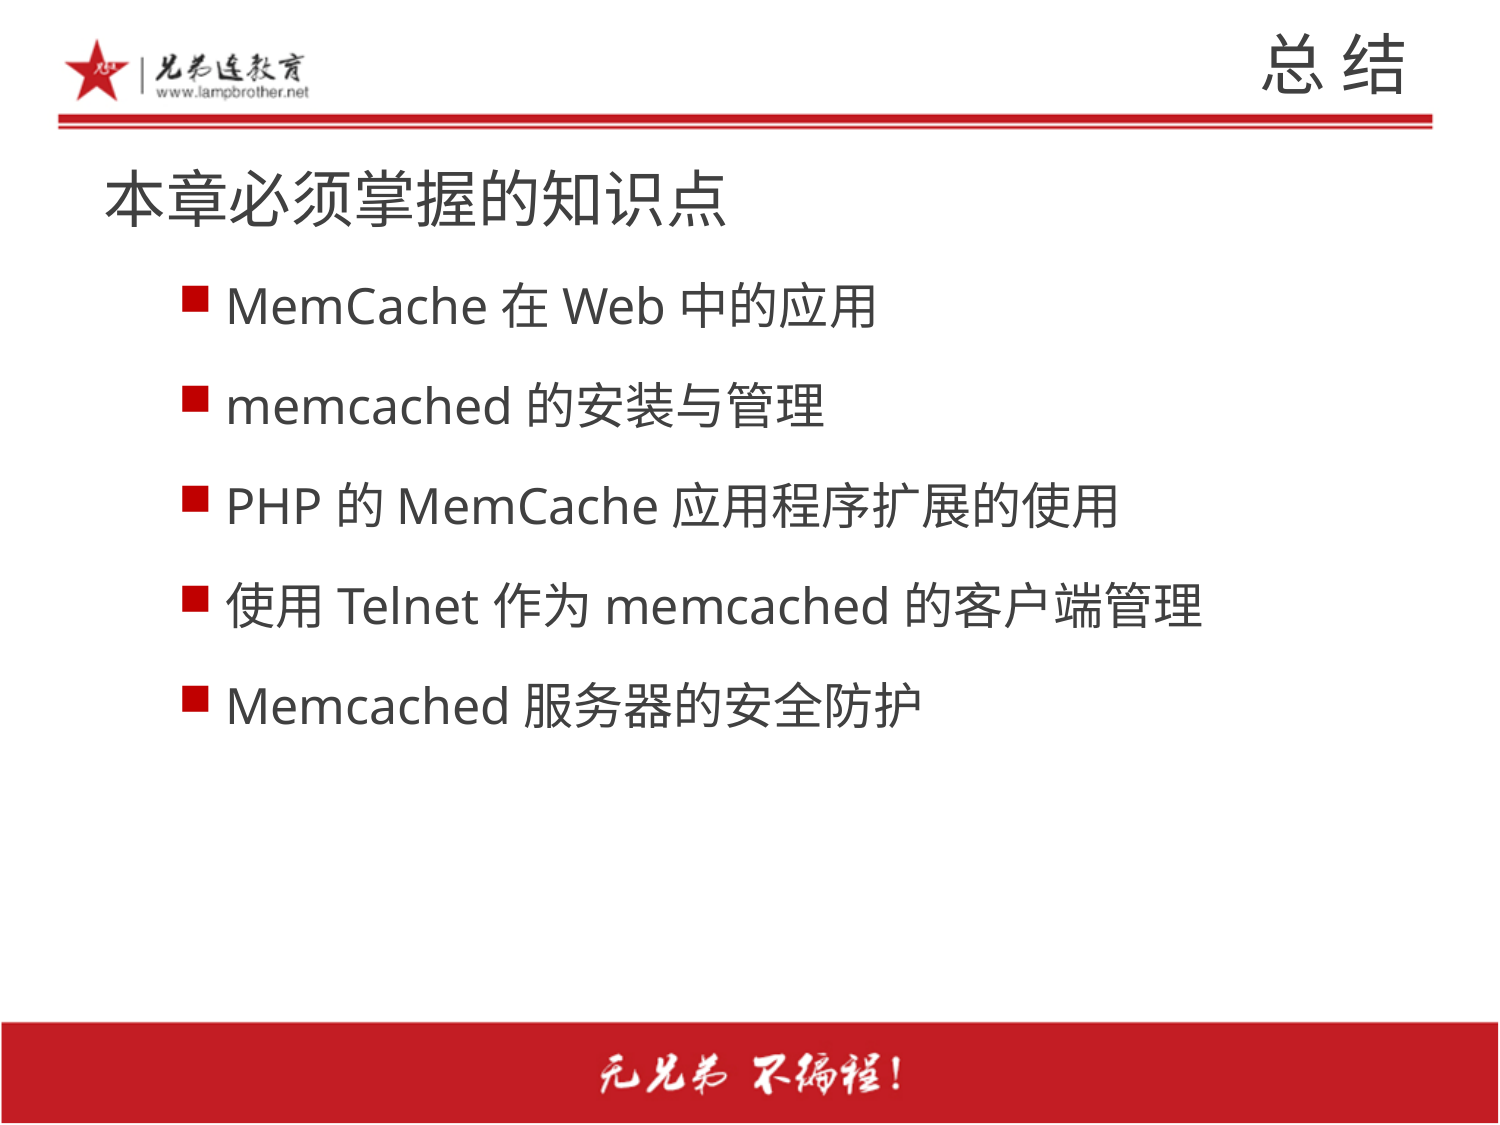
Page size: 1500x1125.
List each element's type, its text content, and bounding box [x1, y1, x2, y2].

title 总 结 [73, 18, 1424, 111]
list 本章必须掌握的知识点 MemCache在Web中的应用 memcached的安装与管理 PHP的MemCache应用程序扩展的使用 使用Telnet作为memcached的客户端管理 Memcached服务器的安全防护 [88, 152, 1402, 1003]
picture [0, 0, 1500, 1125]
